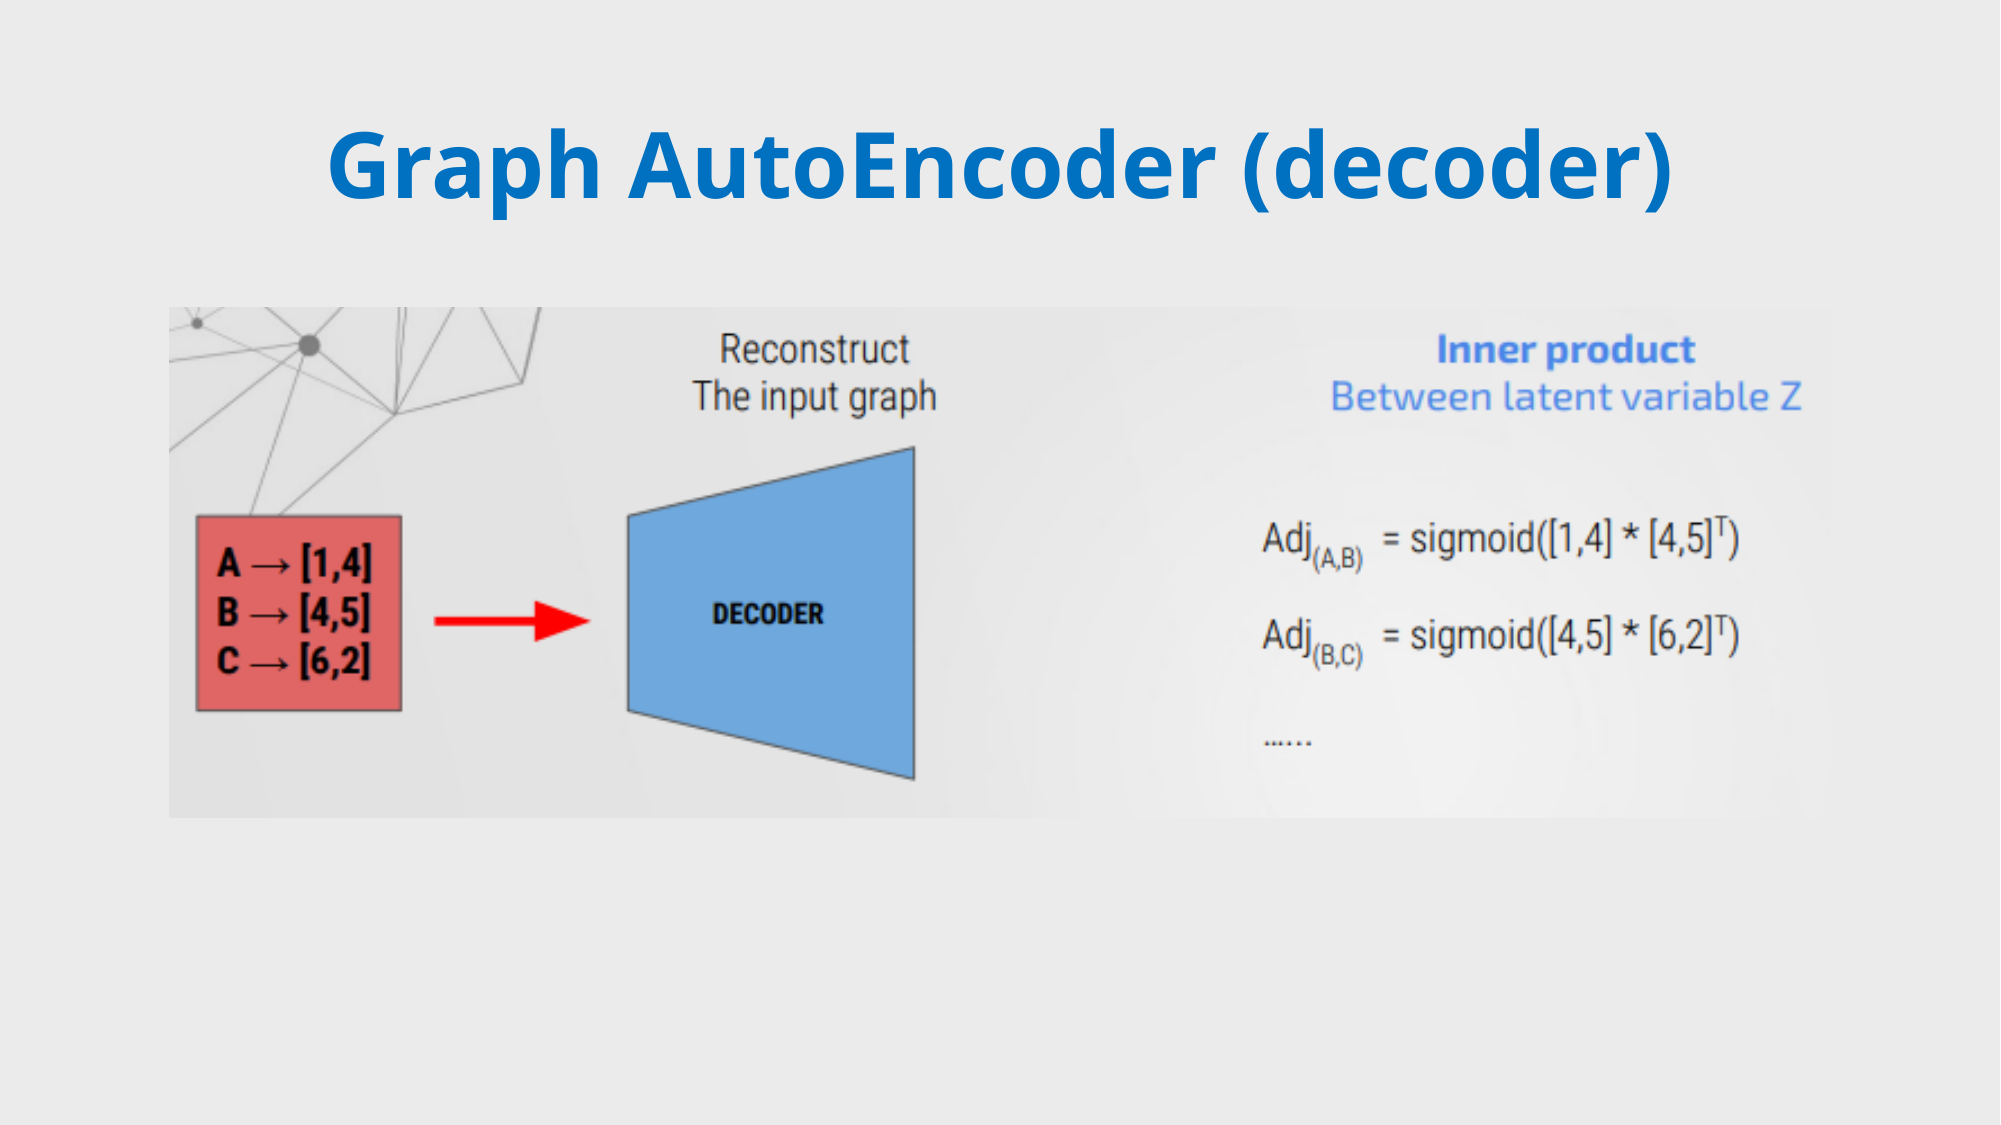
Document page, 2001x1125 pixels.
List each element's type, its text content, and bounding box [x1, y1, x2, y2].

title Graph AutoEncoder (decoder) [137, 59, 1863, 278]
picture [169, 307, 1831, 818]
